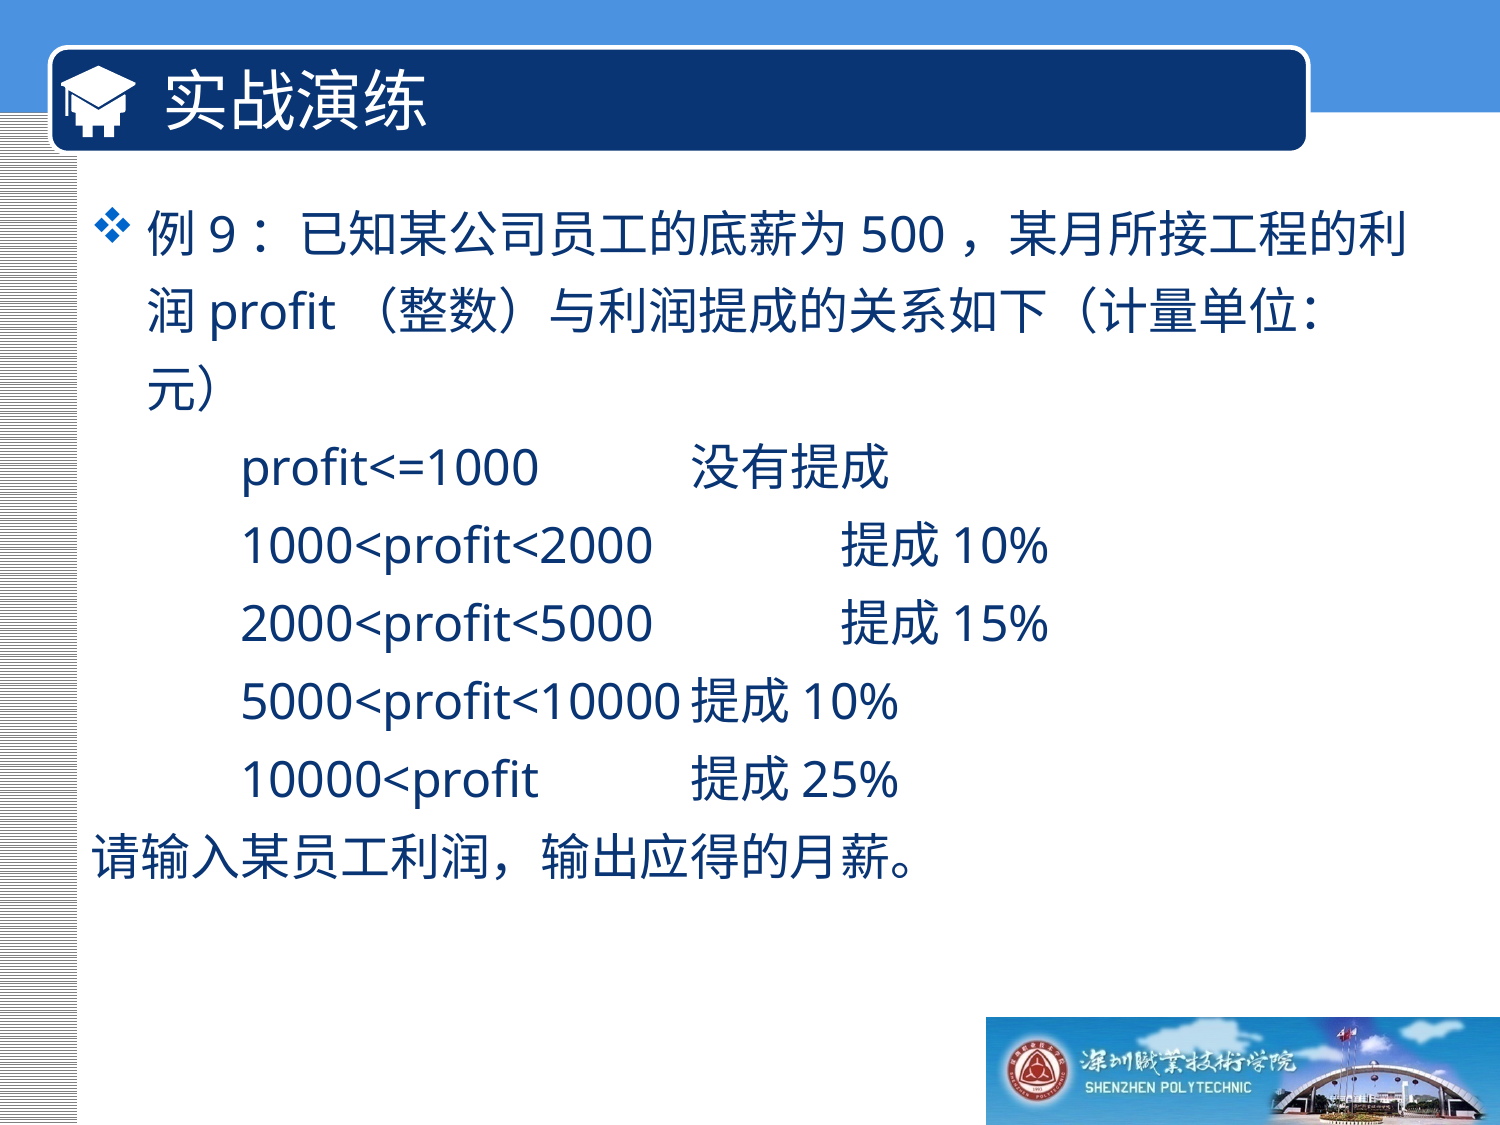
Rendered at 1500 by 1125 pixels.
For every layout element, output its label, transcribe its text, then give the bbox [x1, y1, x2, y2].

title 实战演练 [147, 52, 1288, 145]
list 例9：已知某公司员工的底薪为500，某月所接工程的利润profit（整数）与利润提成的关系如下（计量单位：元） profit<=1000 没有提成 1000<profit<2000 提成10% 2000<profit<5000 提成15% 5000<profit<10000 提成10% 10000<profit 提成25% 请输入某员工利润，输出应得的月薪。 [75, 176, 1425, 1038]
picture [986, 1017, 1500, 1125]
